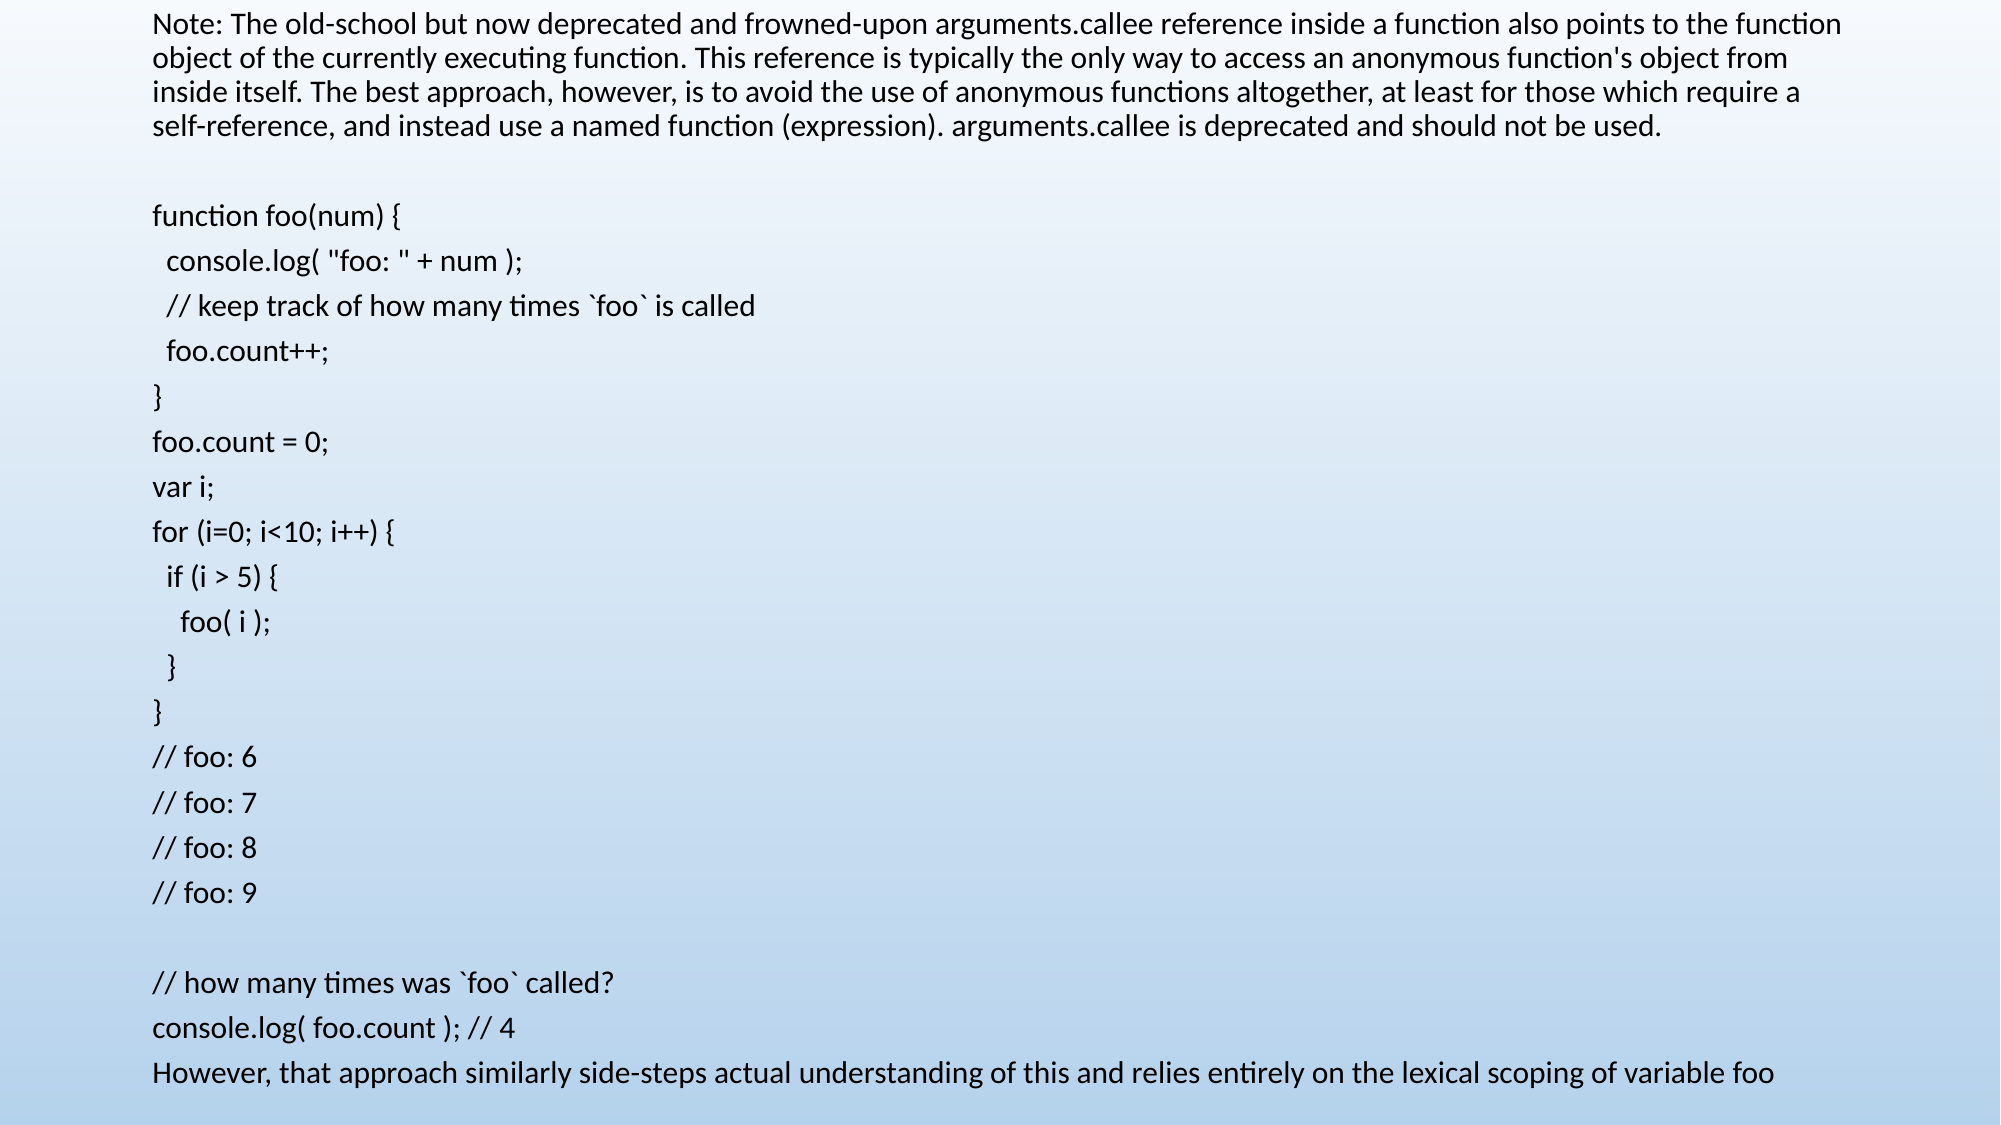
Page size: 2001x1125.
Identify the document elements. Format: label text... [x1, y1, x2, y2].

list Note: The old-school but now deprecated and frowned-upon arguments.callee reference inside a function also points to the function object of the currently executing function. This reference is typically the only way to access an anonymous function's object from inside itself. The best approach, however, is to avoid the use of anonymous functions altogether, at least for those which require a self-reference, and instead use a named function (expression). arguments.callee is deprecated and should not be used. function foo(num) { console.log( "foo: " + num ); // keep track of how many times `foo` is called foo.count++; } foo.count = 0; var i; for (i=0; i<10; i++) { if (i > 5) { foo( i ); } } // foo: 6 // foo: 7 // foo: 8 // foo: 9 // how many times was `foo` called? console.log( foo.count ); // 4 However, that approach similarly side-steps actual understanding of this and relies entirely on the lexical scoping of variable foo [137, 0, 1863, 1125]
